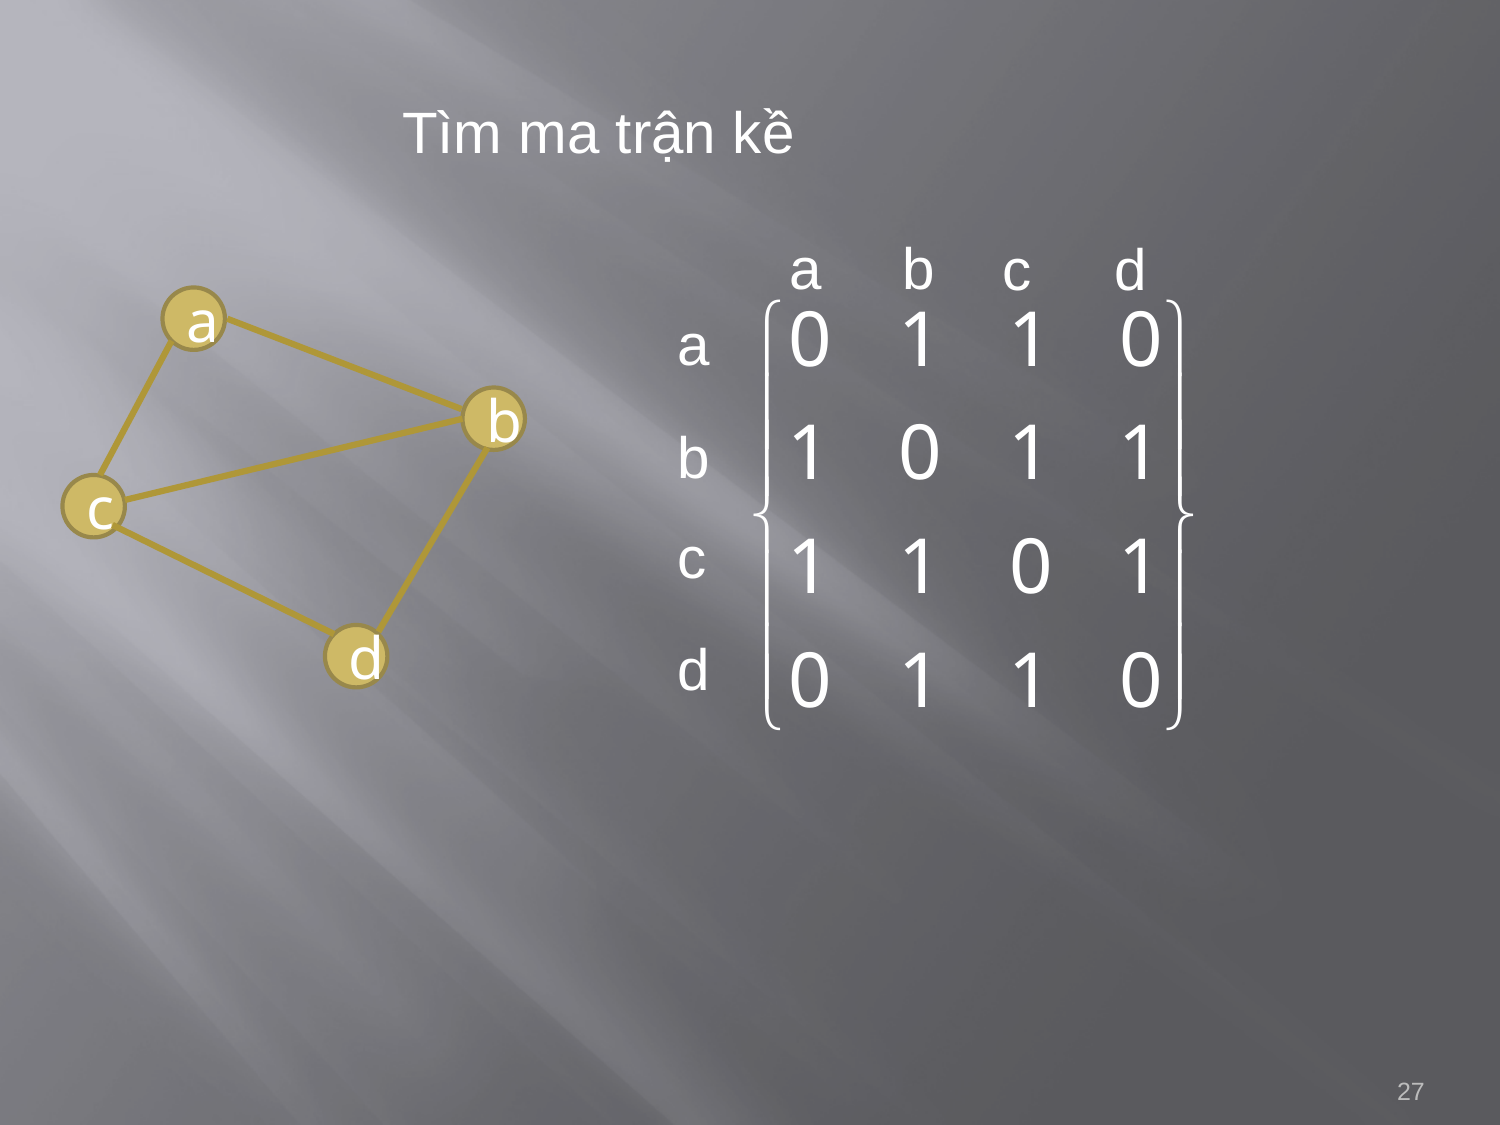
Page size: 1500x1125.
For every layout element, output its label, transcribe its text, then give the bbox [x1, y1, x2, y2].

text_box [662, 223, 1213, 744]
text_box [99, 287, 526, 688]
text_box c [60, 472, 99, 540]
text_box Tìm ma trận kề [387, 87, 1063, 173]
slide_number 27 [1299, 1052, 1425, 1113]
